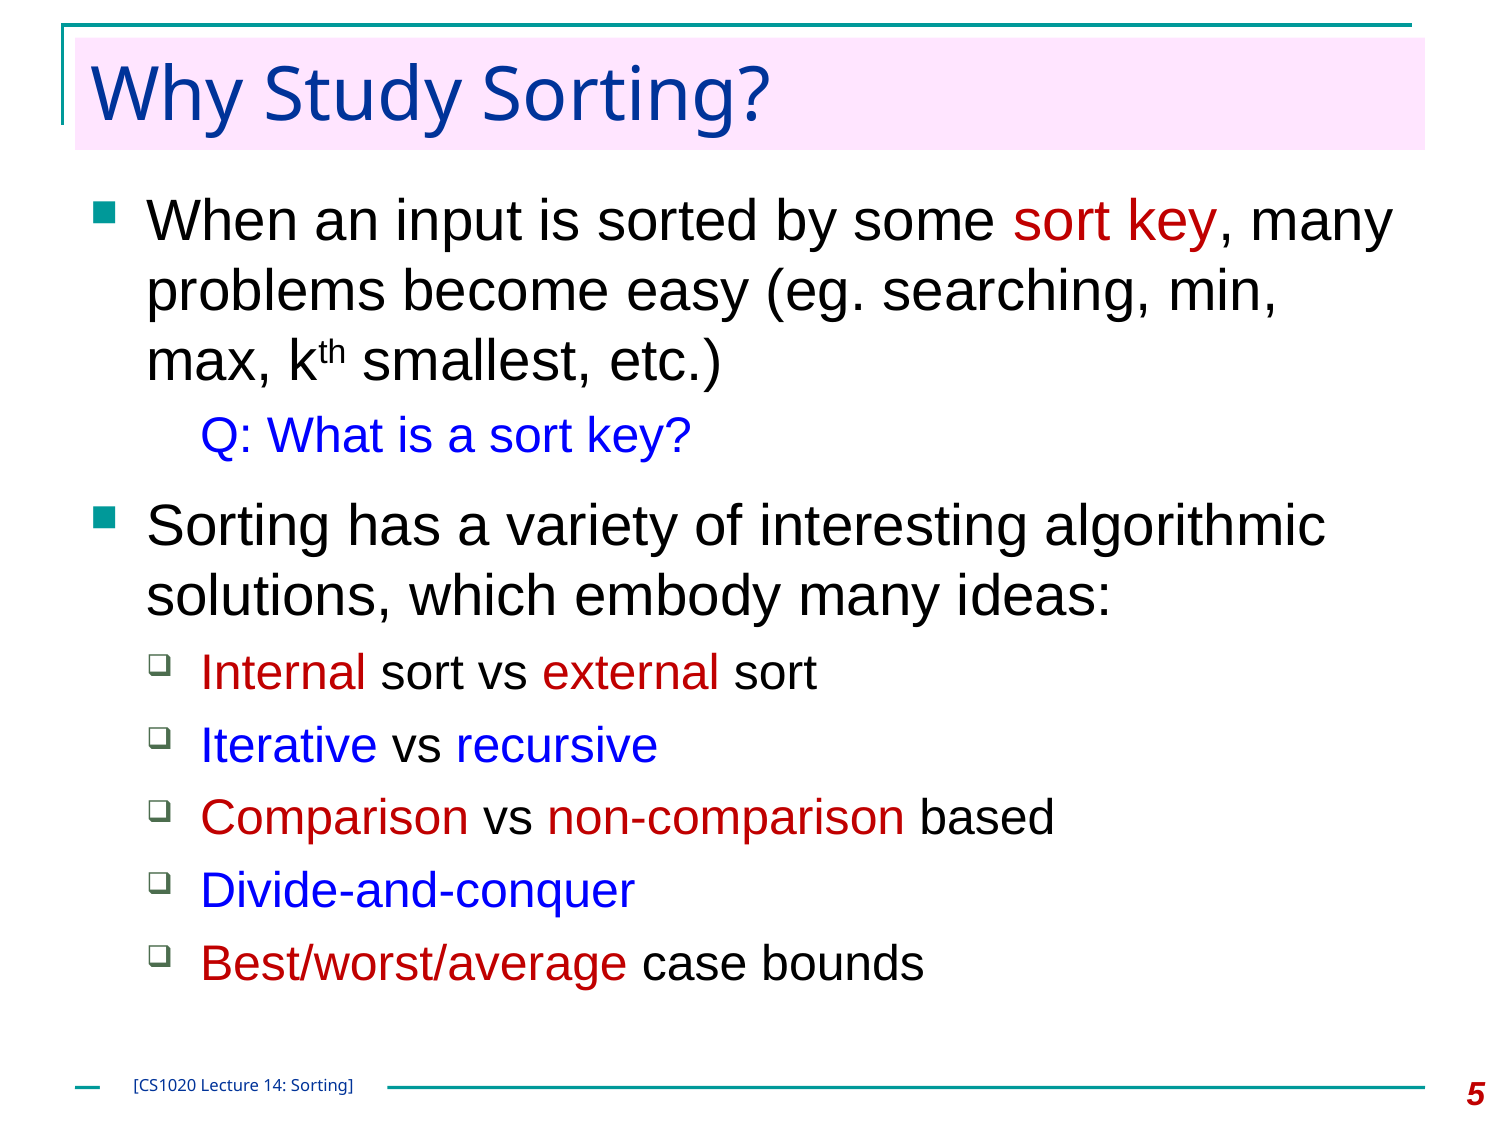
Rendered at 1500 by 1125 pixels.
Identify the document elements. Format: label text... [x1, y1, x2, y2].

text_box [CS1020 Lecture 14: Sorting] [99, 1074, 388, 1100]
slide_number 5 [1400, 1065, 1500, 1125]
title Why Study Sorting? [74, 37, 1426, 151]
list When an input is sorted by some sort key, many problems become easy (eg. searching, min, max, kth smallest, etc.) Q: What is a sort key? Sorting has a variety of interesting algorithmic solutions, which embody many ideas: Internal sort vs external sort Iterative vs recursive Comparison vs non-comparison based Divide-and-conquer Best/worst/average case bounds [74, 174, 1426, 1051]
